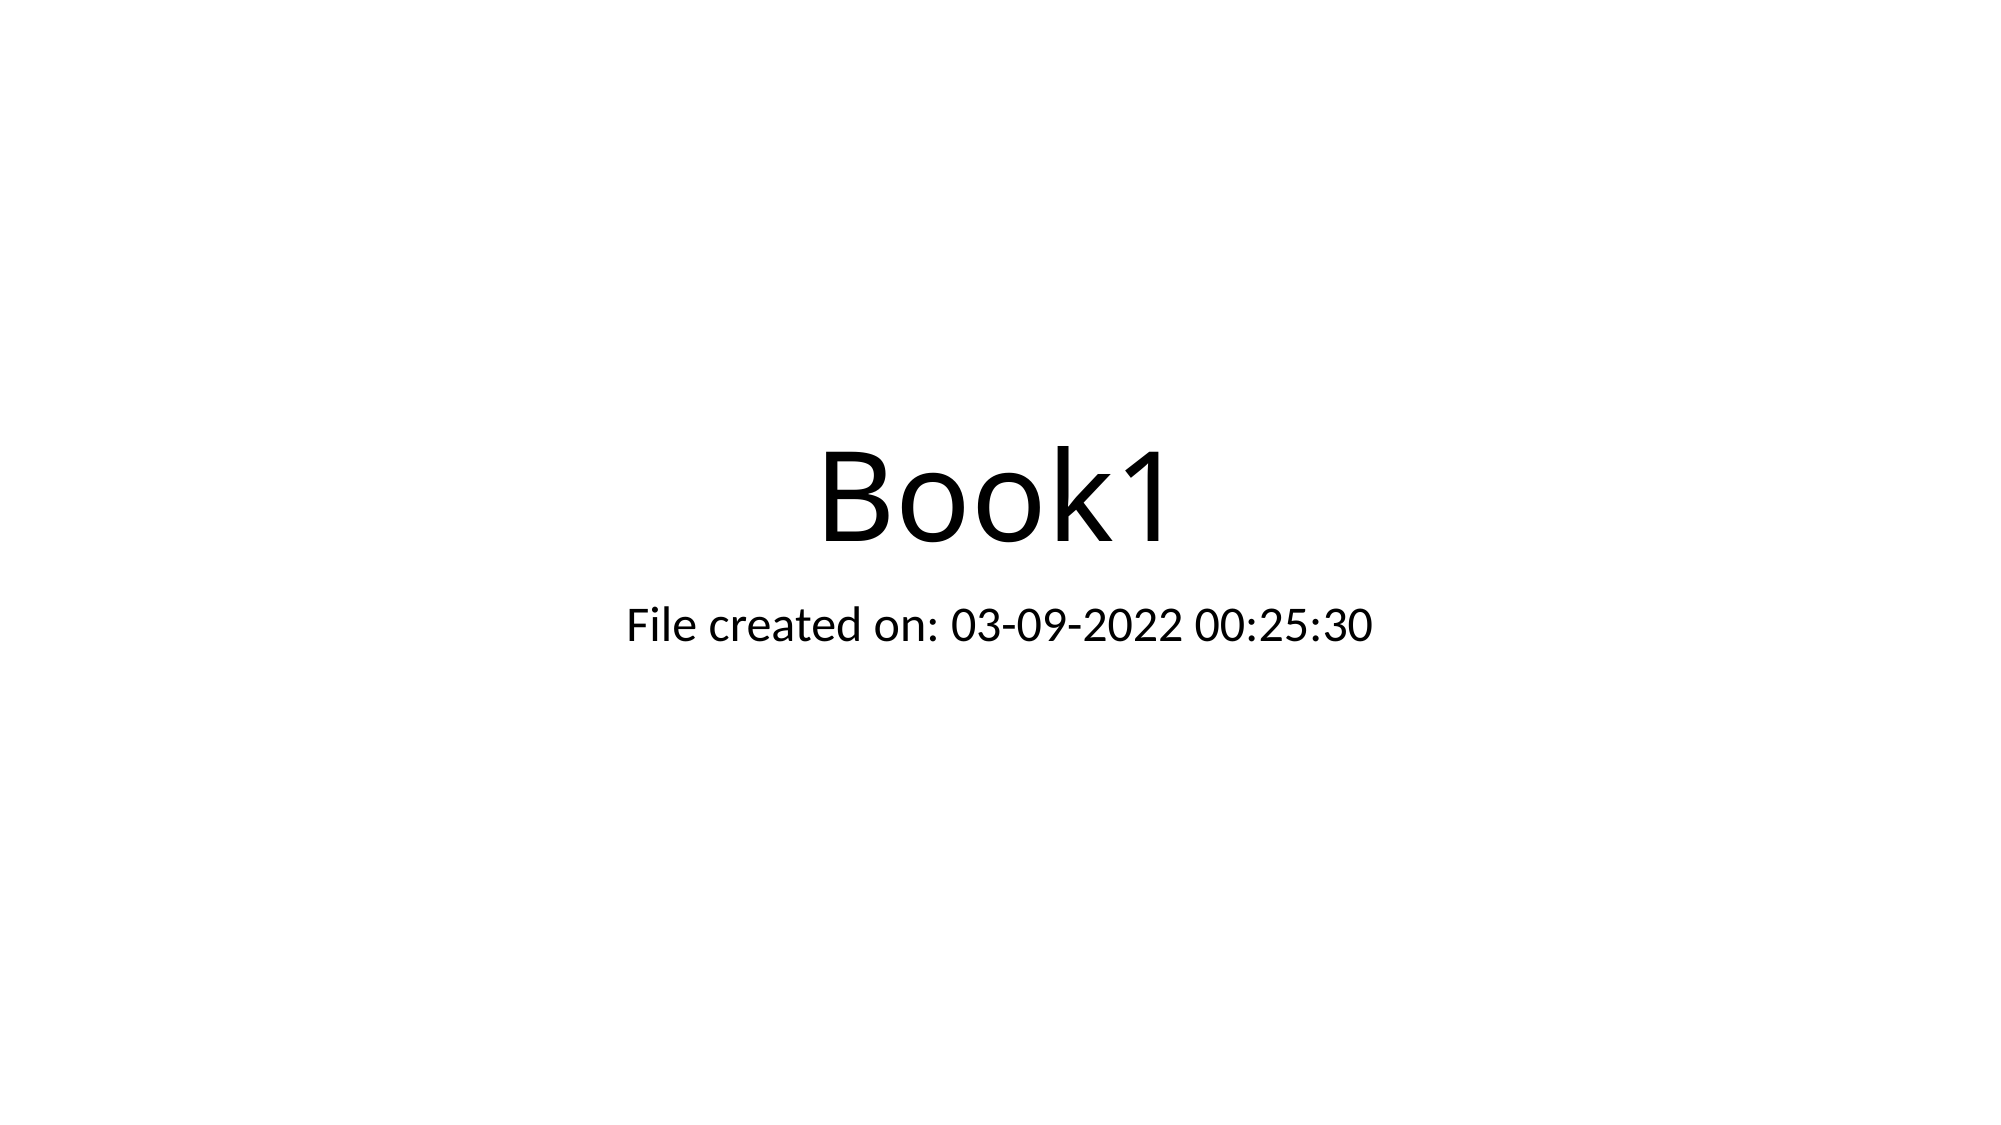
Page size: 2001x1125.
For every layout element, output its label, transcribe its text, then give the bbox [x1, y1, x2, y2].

title Book1 [249, 184, 1750, 576]
subtitle File created on: 03-09-2022 00:25:30 [249, 590, 1750, 863]
